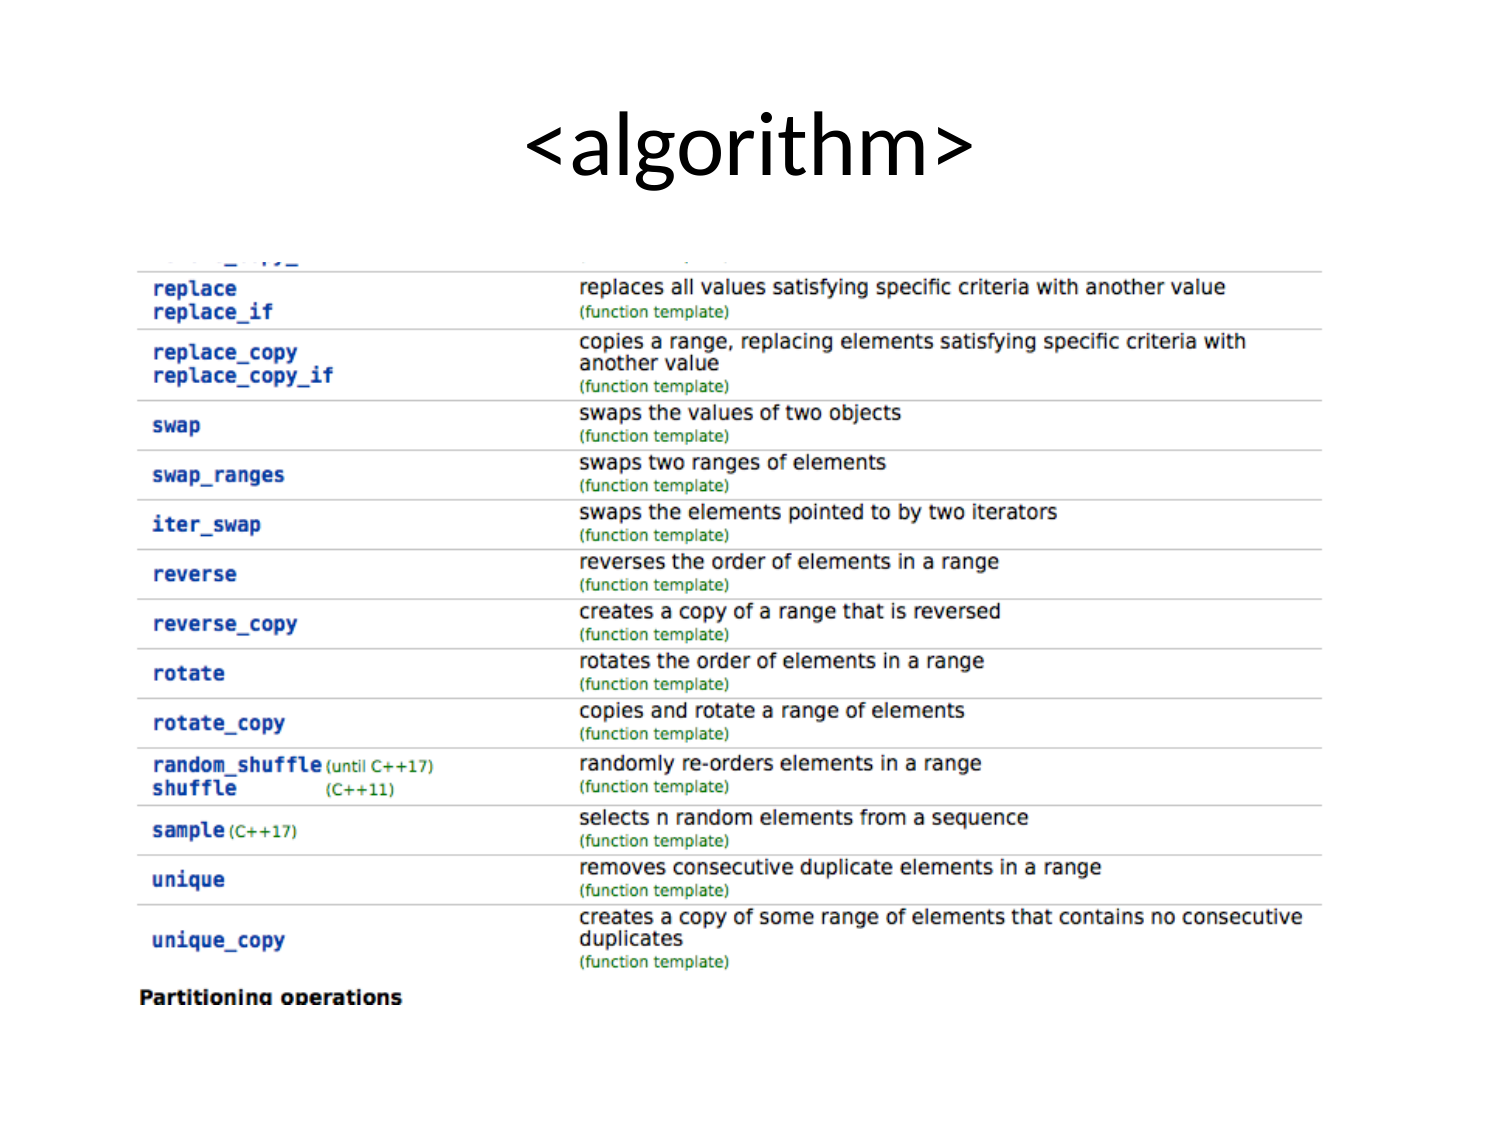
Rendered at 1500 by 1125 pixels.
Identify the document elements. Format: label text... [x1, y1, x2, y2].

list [94, 262, 1406, 1006]
title <algorithm> [75, 45, 1425, 233]
